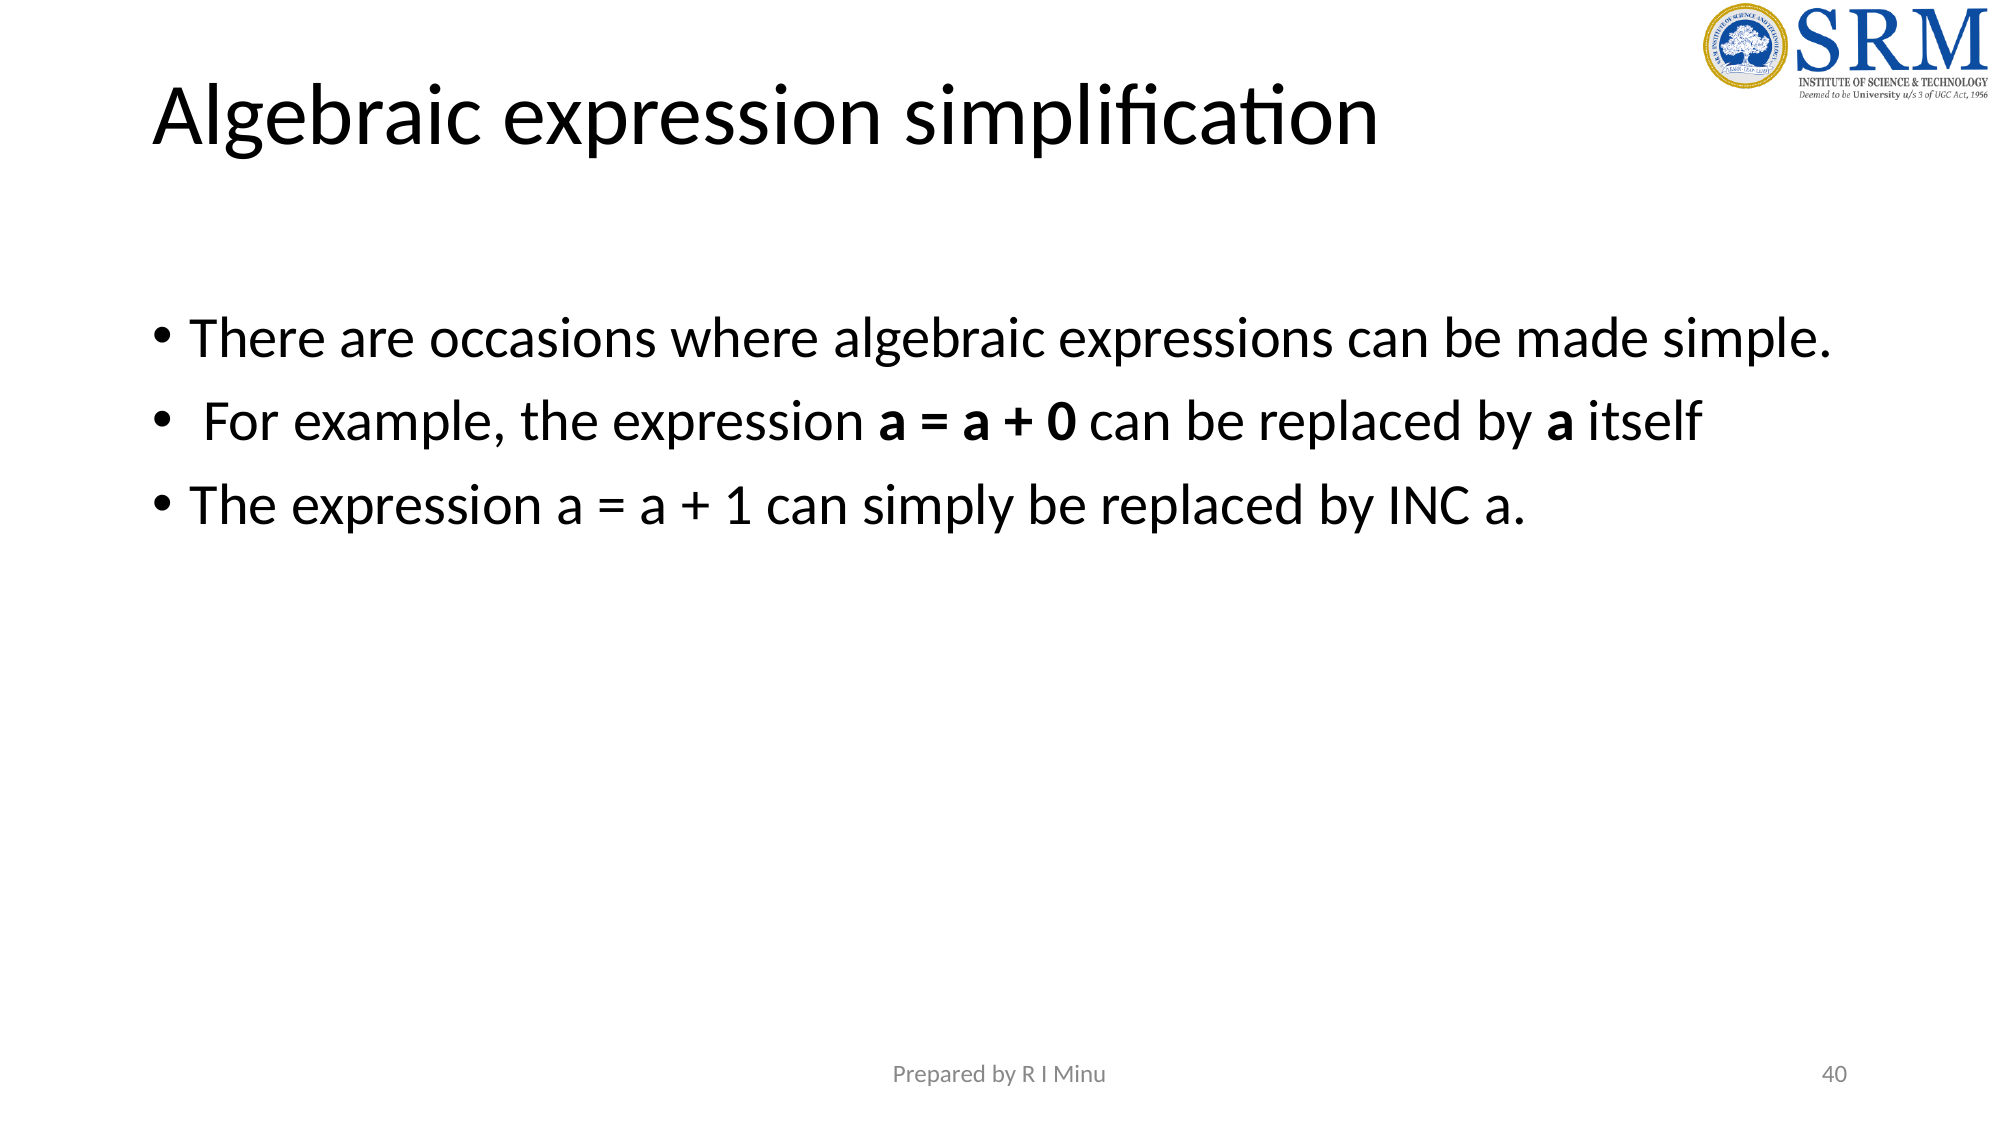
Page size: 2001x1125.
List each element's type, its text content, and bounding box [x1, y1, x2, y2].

footer Prepared by R I Minu [662, 1042, 1338, 1103]
title Algebraic expression simplification [137, 59, 1863, 278]
slide_number ‹#› [1412, 1042, 1863, 1103]
picture [1703, 3, 1988, 100]
list There are occasions where algebraic expressions can be made simple. For example, the expression a = a + 0 can be replaced by a itself The expression a = a + 1 can simply be replaced by INC a. [137, 299, 1863, 1014]
